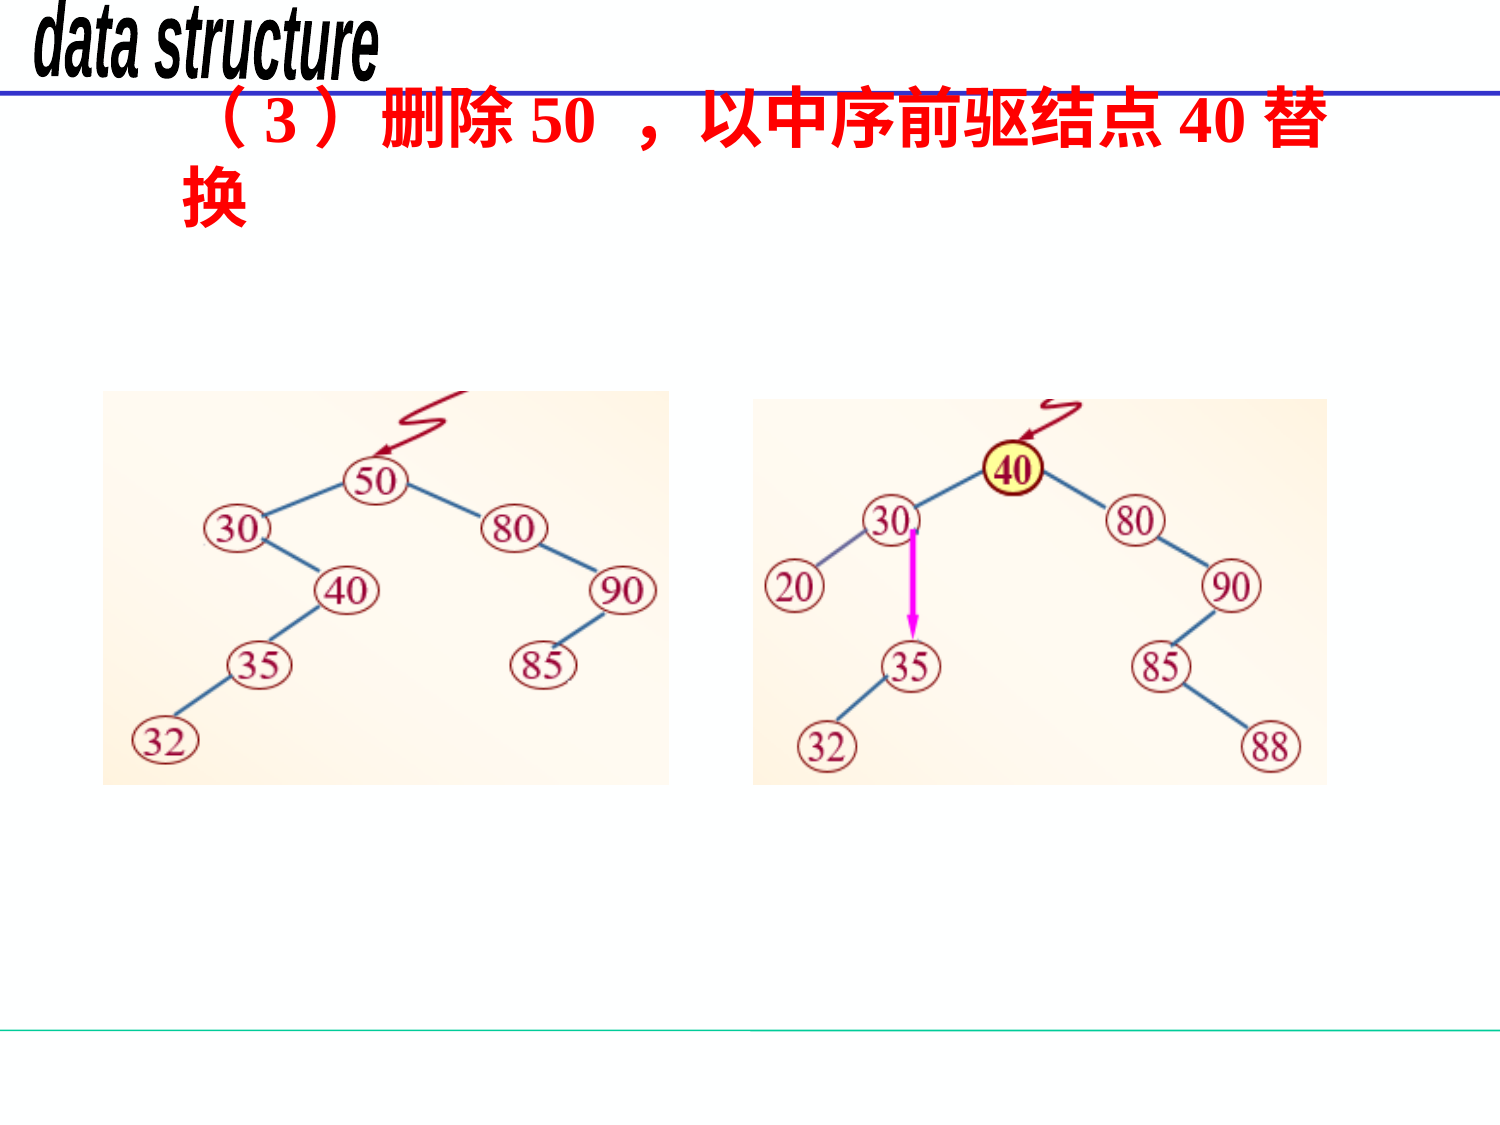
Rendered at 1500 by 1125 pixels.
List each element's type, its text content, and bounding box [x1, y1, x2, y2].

picture [752, 399, 1327, 785]
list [103, 391, 669, 785]
title （3）删除50 ，以中序前驱结点40替换 [166, 99, 1392, 213]
